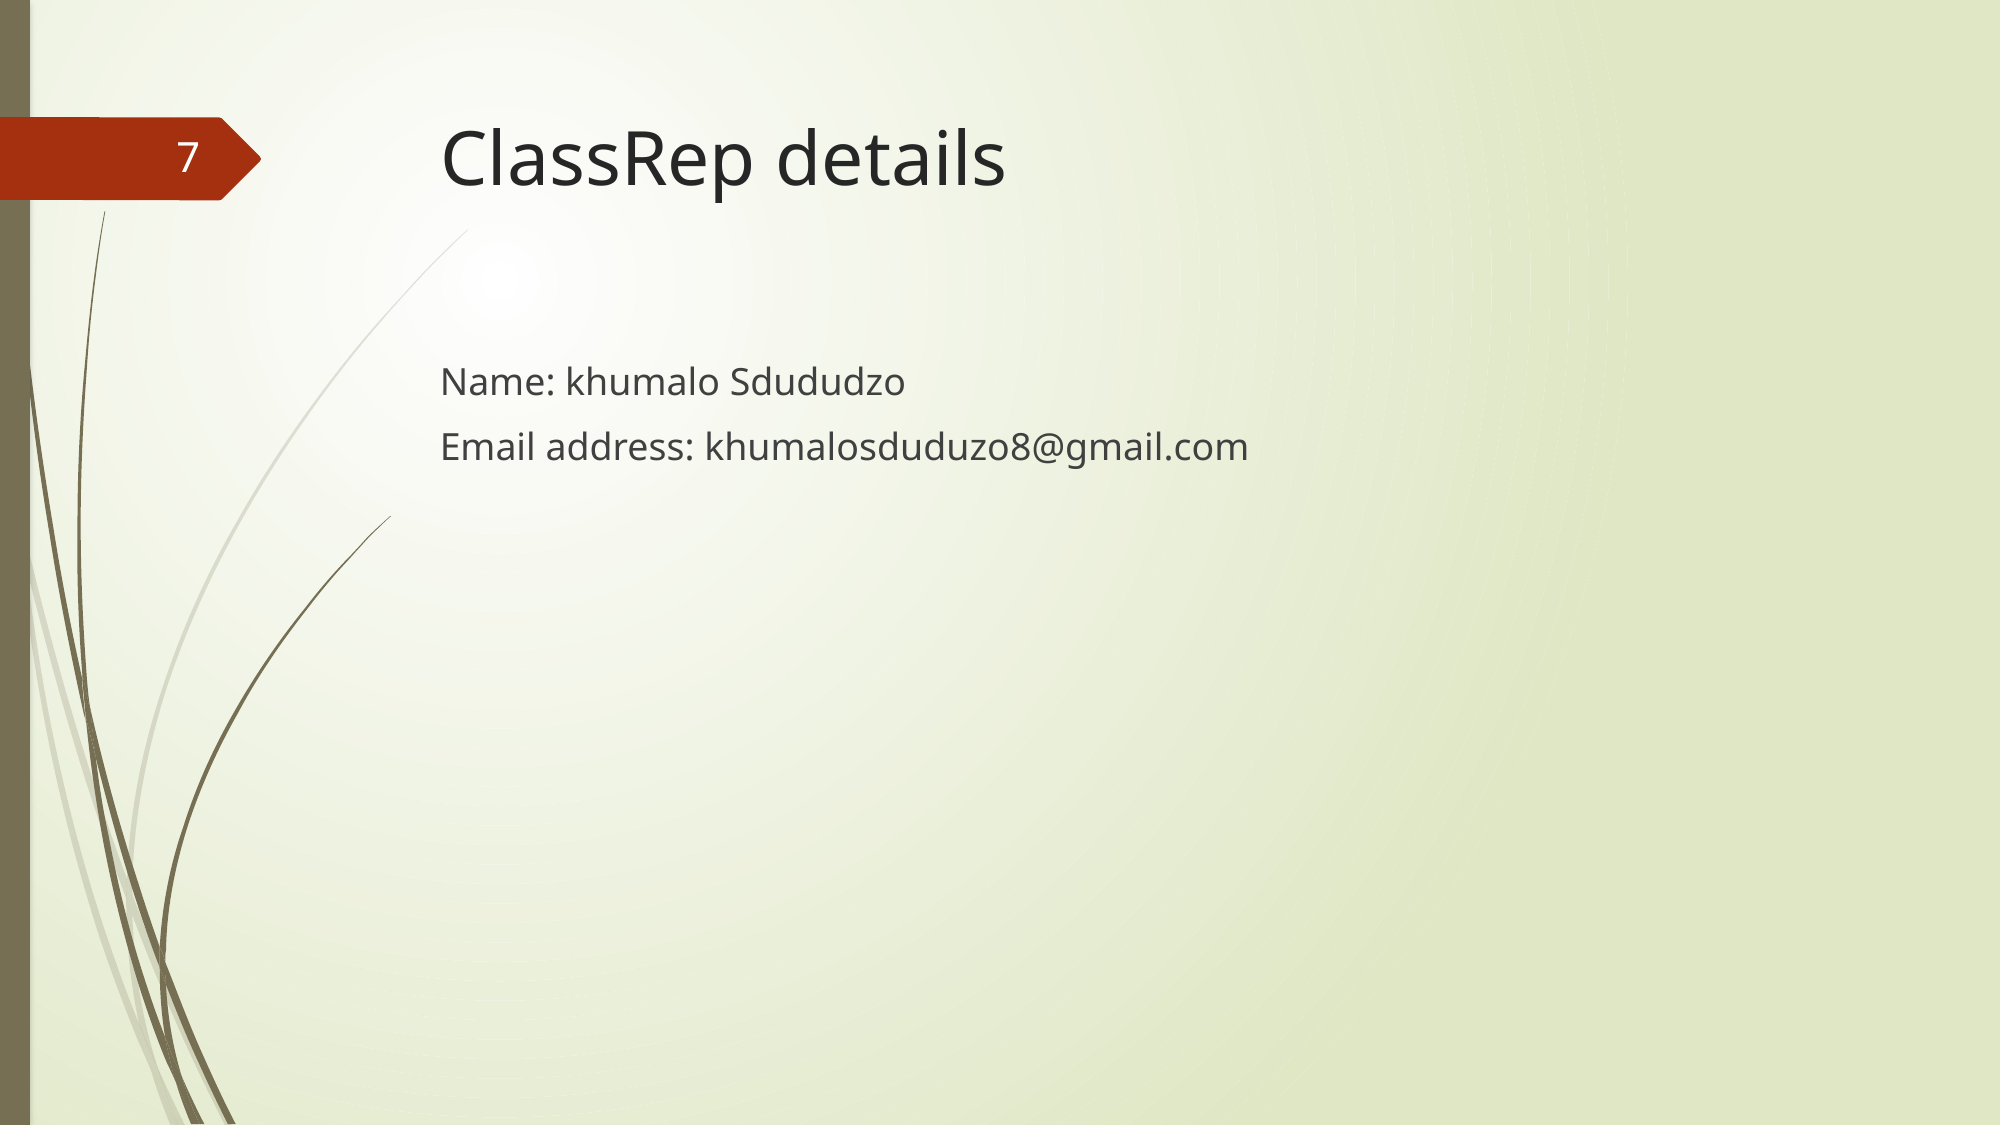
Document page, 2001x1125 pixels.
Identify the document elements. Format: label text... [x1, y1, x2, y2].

title ClassRep details [425, 102, 1888, 313]
slide_number 7 [87, 129, 216, 190]
list Name: khumalo Sdududzo Email address: khumalosduduzo8@gmail.com [424, 350, 1888, 970]
